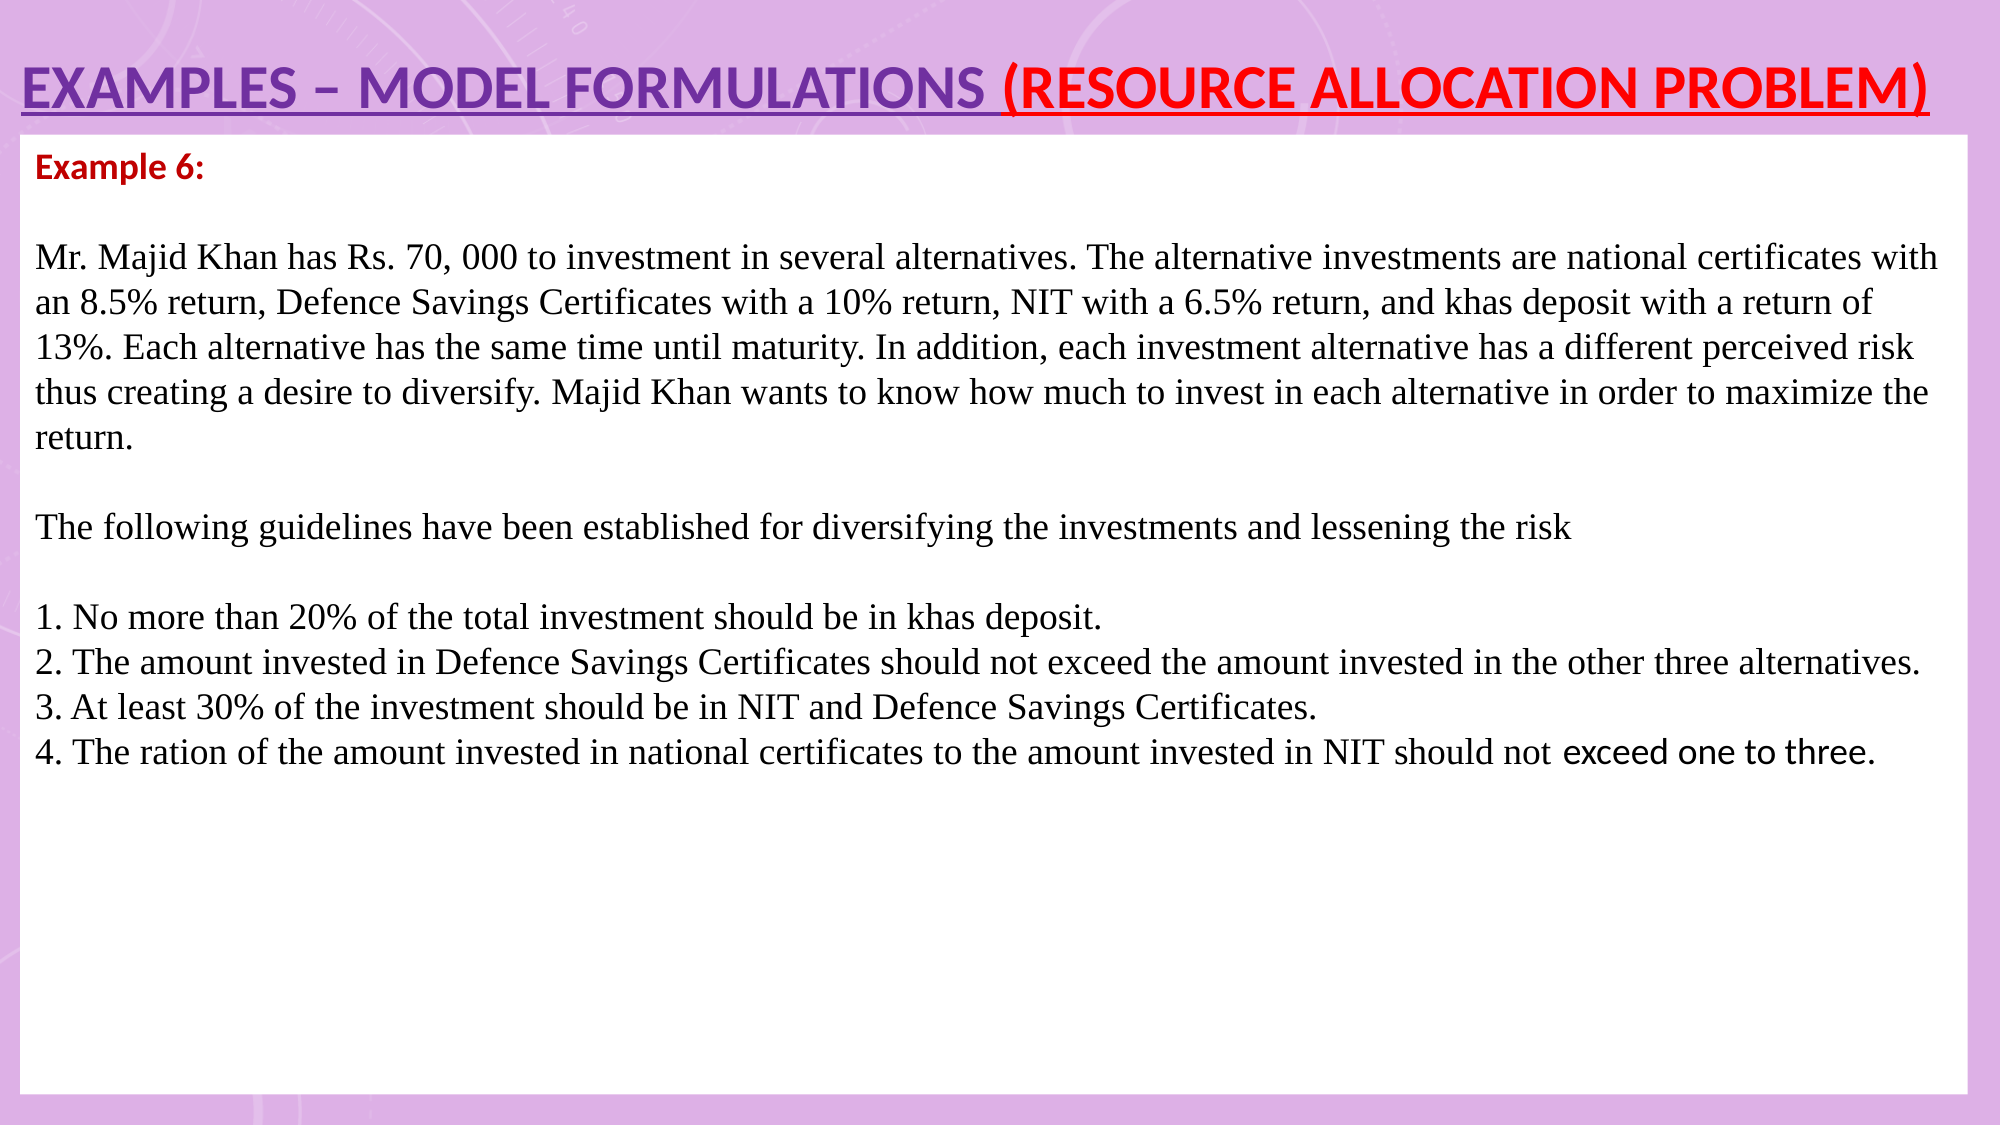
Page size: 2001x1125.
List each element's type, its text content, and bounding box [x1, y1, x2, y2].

text_box EXAMPLES – MODEL FORMULATIONS (RESOURCE ALLOCATION PROBLEM) [6, 4, 2000, 129]
picture [0, 0, 2000, 1125]
text_box Example 6: Mr. Majid Khan has Rs. 70, 000 to investment in several alternatives. The alternative investments are national certificates with an 8.5% return, Defence Savings Certificates with a 10% return, NIT with a 6.5% return, and khas deposit with a return of 13%. Each alternative has the same time until maturity. In addition, each investment alternative has a different perceived risk thus creating a desire to diversify. Majid Khan wants to know how much to invest in each alternative in order to maximize the return. The following guidelines have been established for diversifying the investments and lessening the risk 1. No more than 20% of the total investment should be in khas deposit. 2. The amount invested in Defence Savings Certificates should not exceed the amount invested in the other three alternatives. 3. At least 30% of the investment should be in NIT and Defence Savings Certificates. 4. The ration of the amount invested in national certificates to the amount invested in NIT should not exceed one to three. [20, 134, 1968, 1095]
